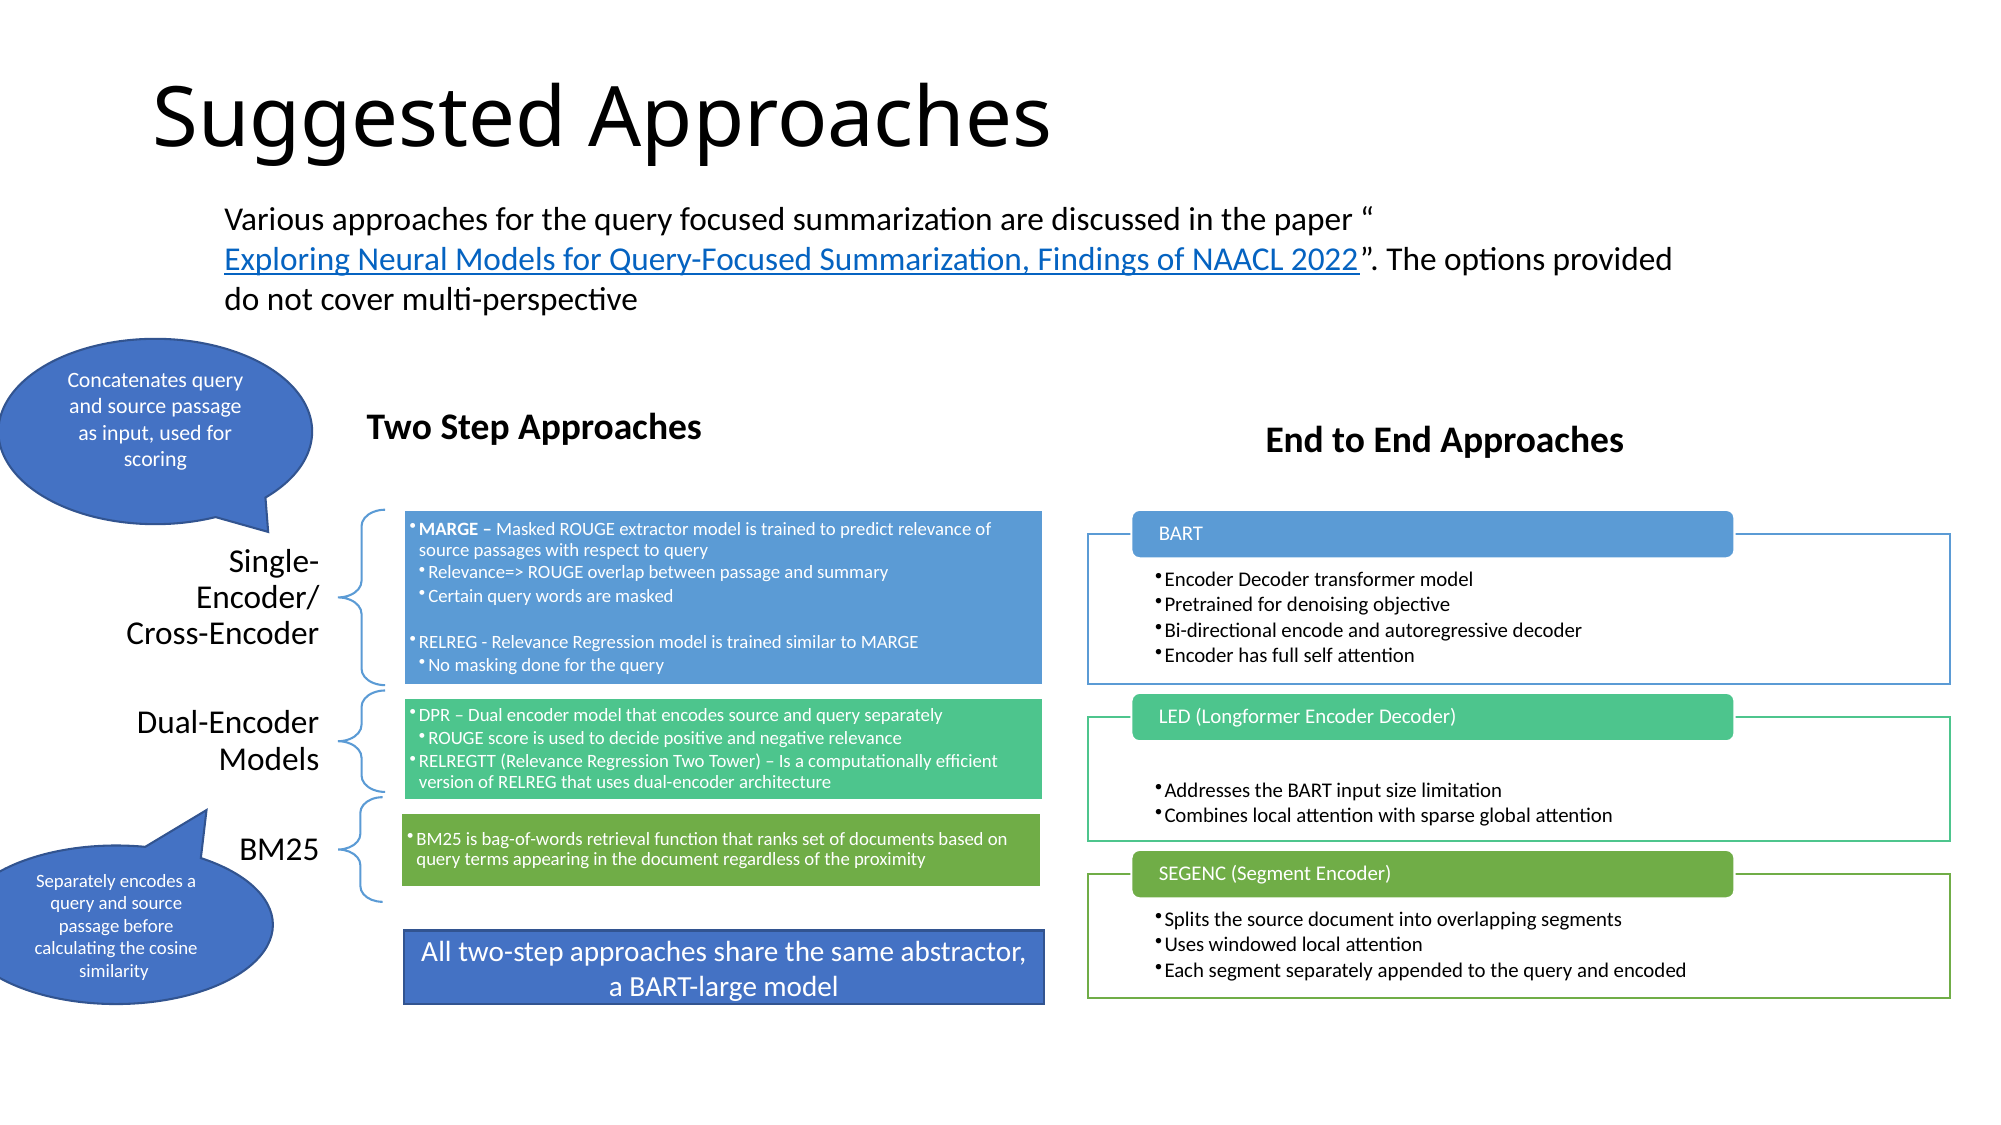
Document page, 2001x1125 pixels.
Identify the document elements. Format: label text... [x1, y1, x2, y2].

text_box All two-step approaches share the same abstractor, a BART-large model [403, 929, 1045, 1005]
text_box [1088, 485, 1950, 1023]
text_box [102, 485, 1044, 926]
text_box Separately encodes a query and source passage before calculating the cosine similarity [0, 844, 274, 1006]
text_box Various approaches for the query focused summarization are discussed in the paper “Exploring Neural Models for Query-Focused Summarization, Findings of NAACL 2022”. The options provided do not cover multi-perspective [209, 189, 1699, 325]
text_box Two Step Approaches [351, 394, 945, 455]
text_box End to End Approaches [1250, 407, 1844, 468]
text_box Concatenates query and source passage as input, used for scoring [0, 337, 314, 520]
title Suggested Approaches [137, 59, 1863, 179]
